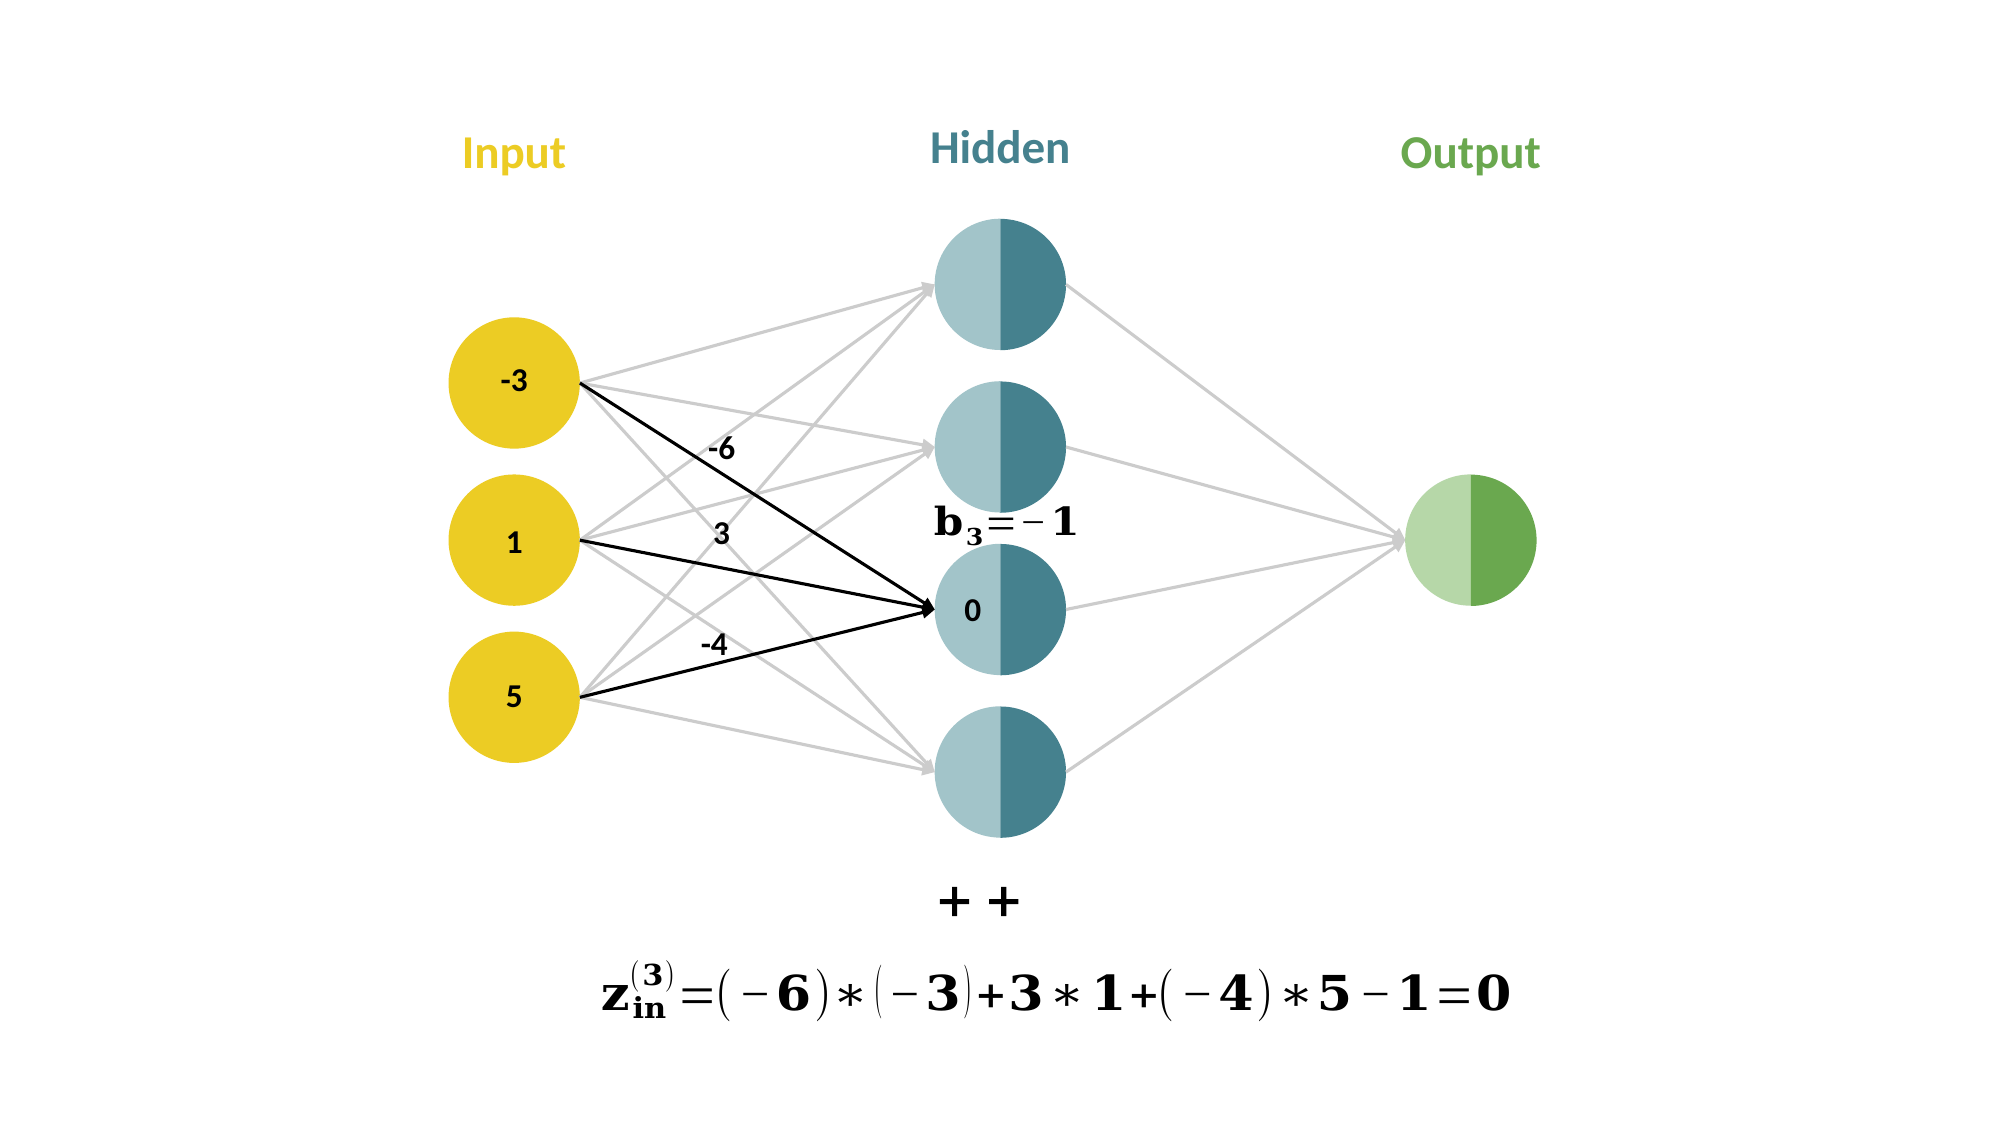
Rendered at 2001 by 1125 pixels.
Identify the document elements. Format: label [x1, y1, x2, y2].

text_box [419, 95, 1580, 1027]
